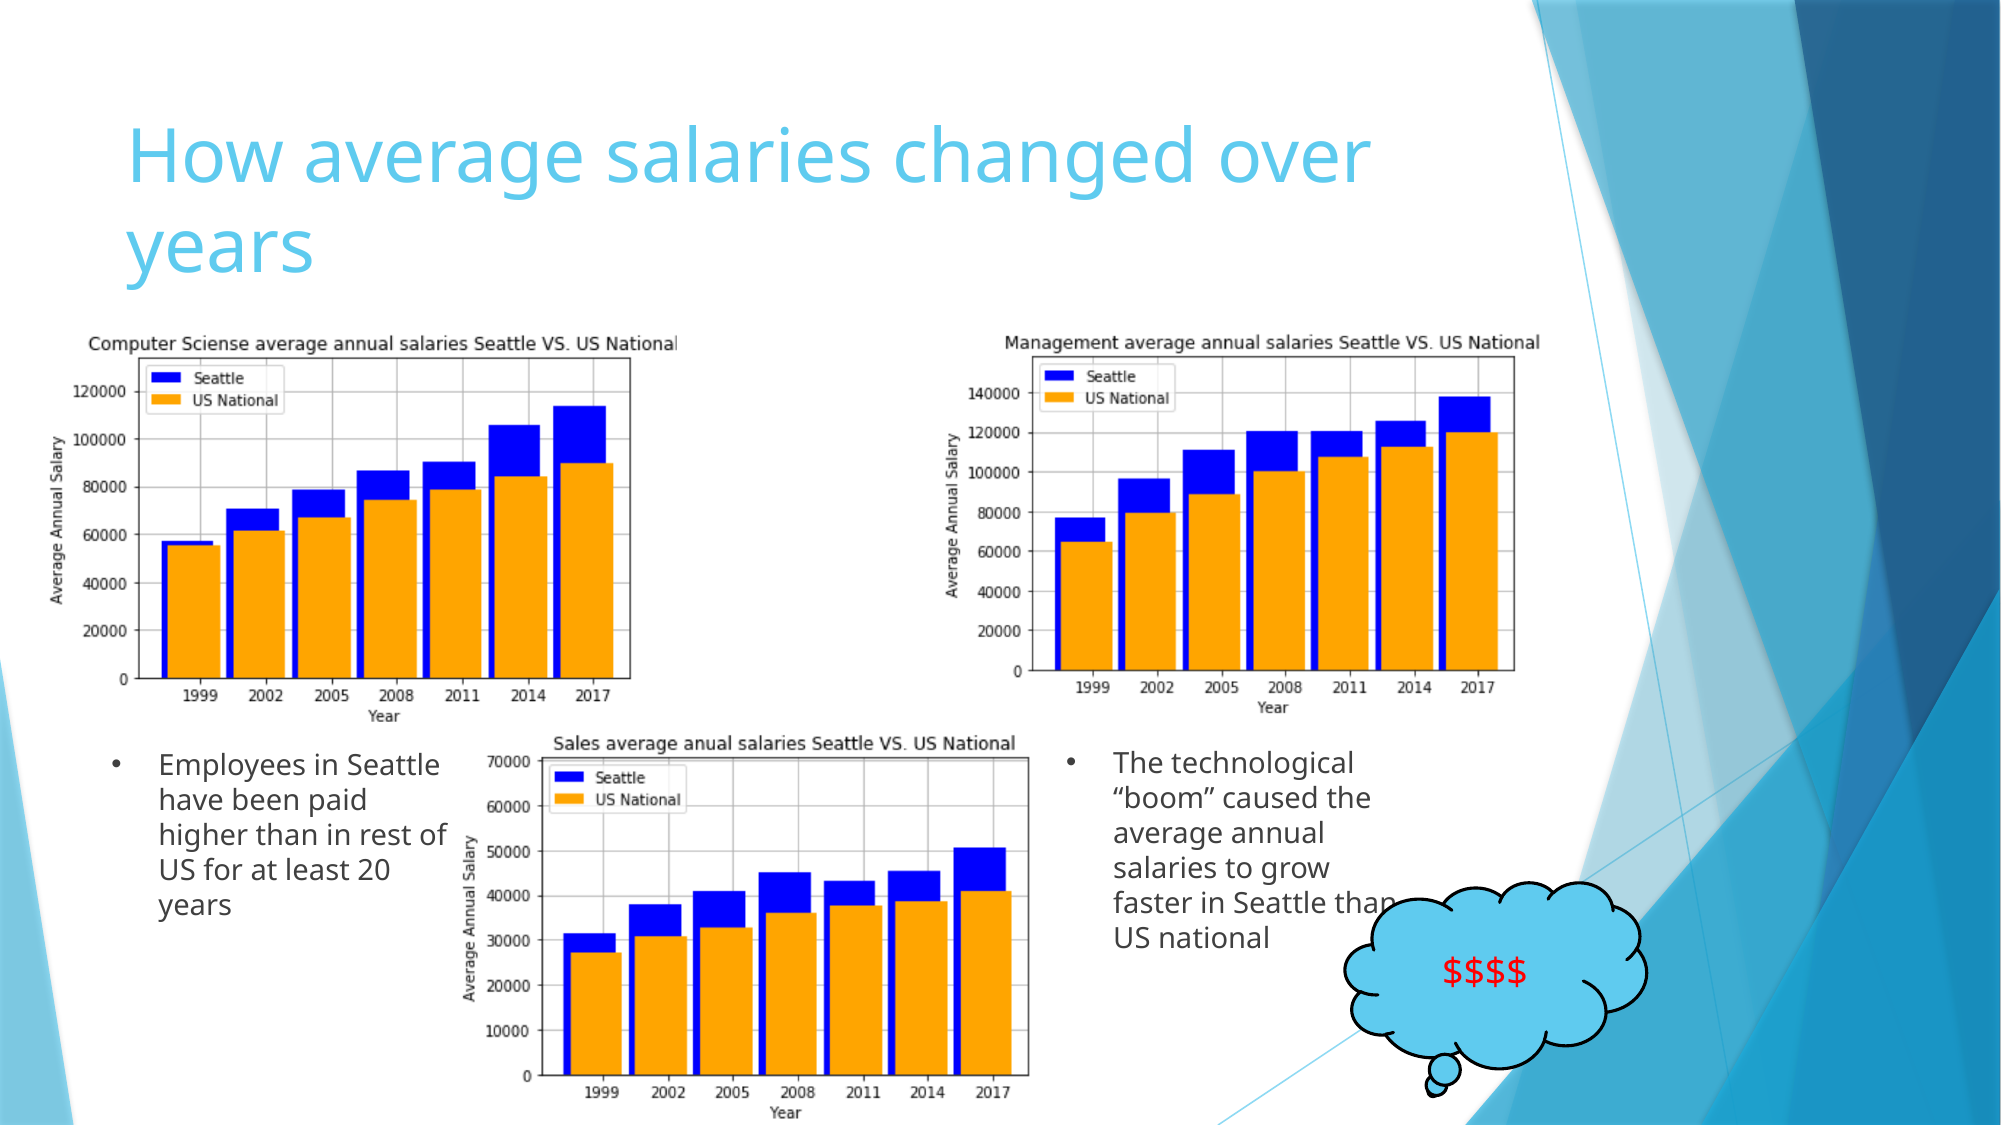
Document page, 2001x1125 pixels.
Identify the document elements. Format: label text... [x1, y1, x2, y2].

text_box $$$$ [1343, 881, 1649, 1099]
picture [425, 319, 1552, 1125]
title How average salaries changed over years [111, 99, 1522, 317]
text_box The technological “boom” caused the average annual salaries to grow faster in Seattle than US national [1072, 736, 1427, 997]
text_box Employees in Seattle have been paid higher than in rest of US for at least 20 years [96, 749, 420, 964]
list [16, 319, 678, 740]
